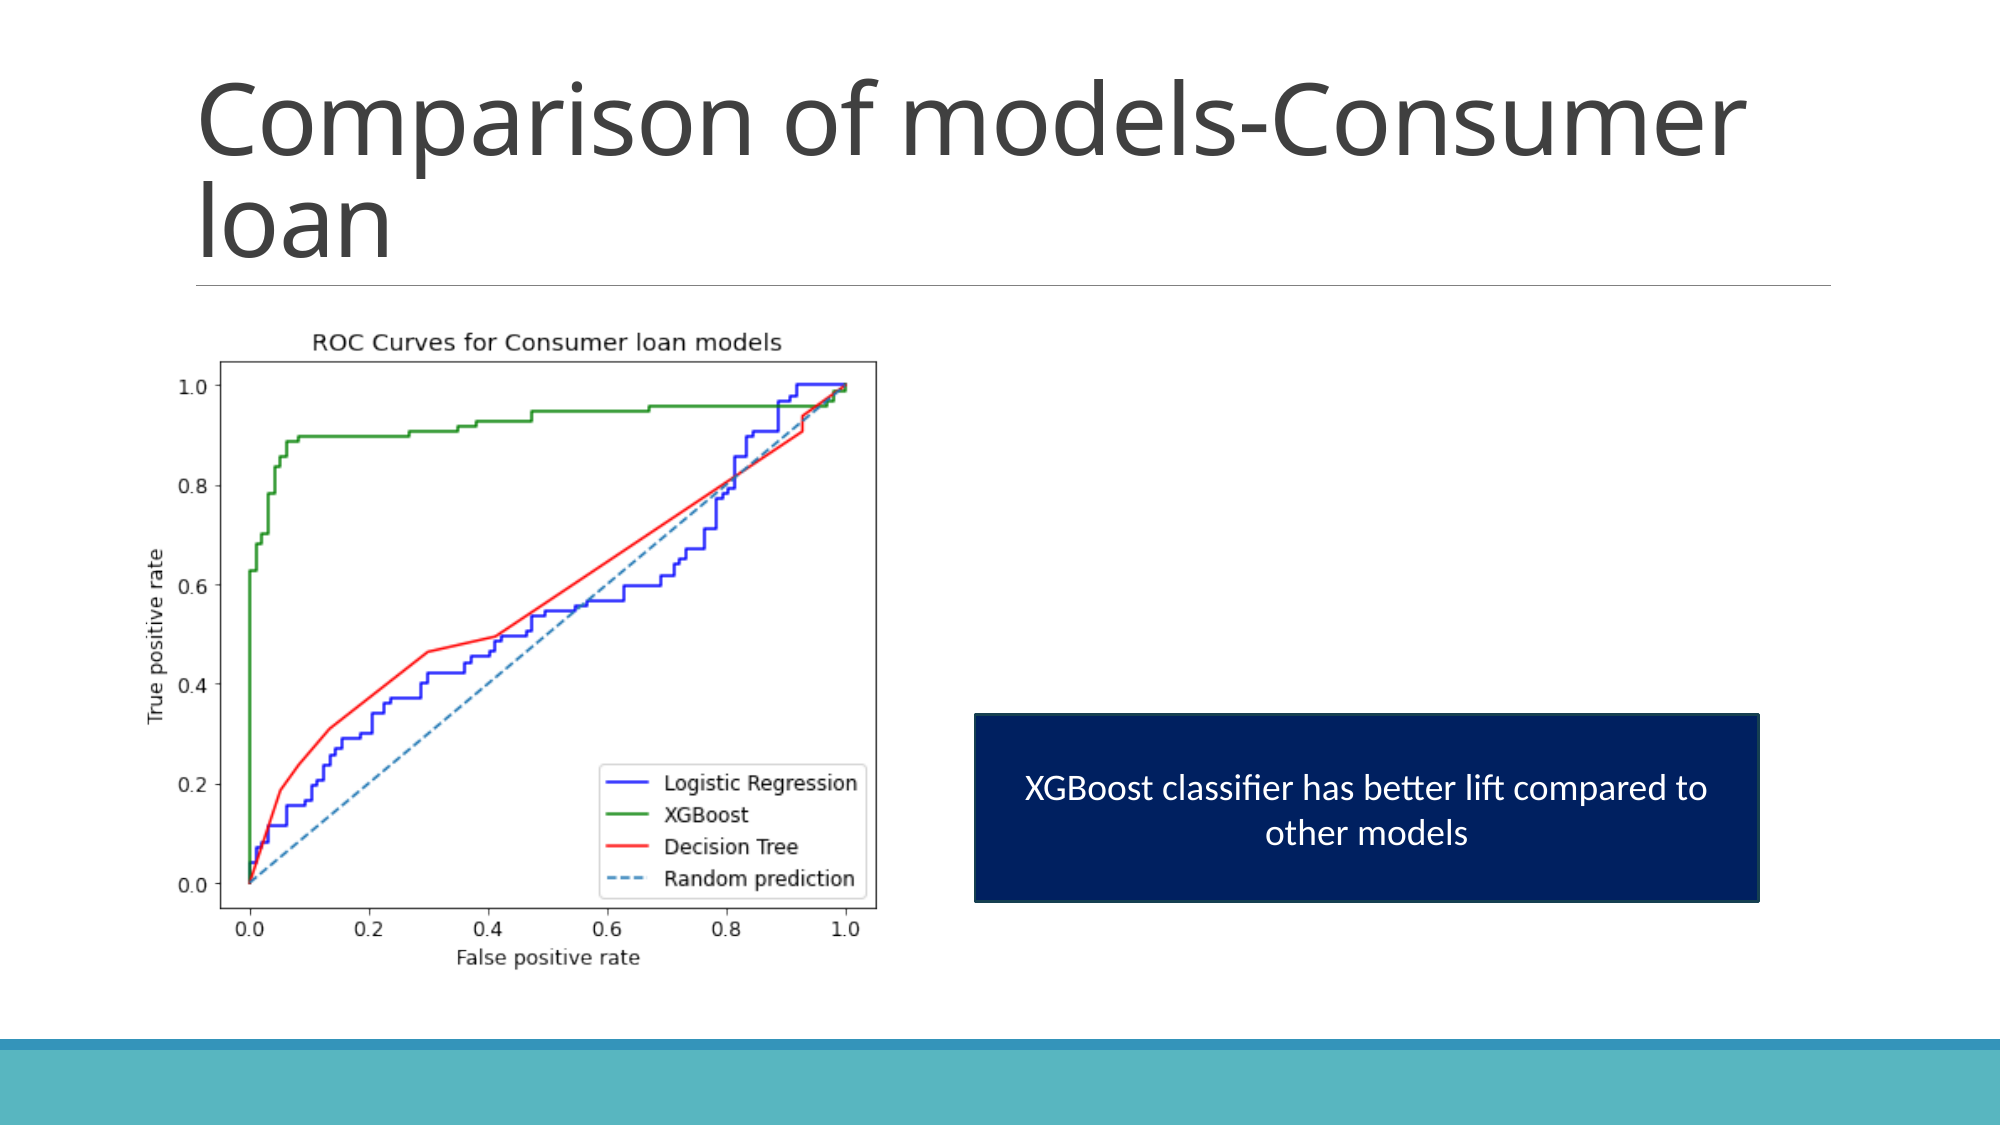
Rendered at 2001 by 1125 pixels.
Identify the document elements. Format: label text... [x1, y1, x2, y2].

title Comparison of models-Consumer loan [180, 47, 1830, 285]
text_box XGBoost classifier has better lift compared to other models [974, 713, 1760, 903]
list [136, 321, 887, 982]
